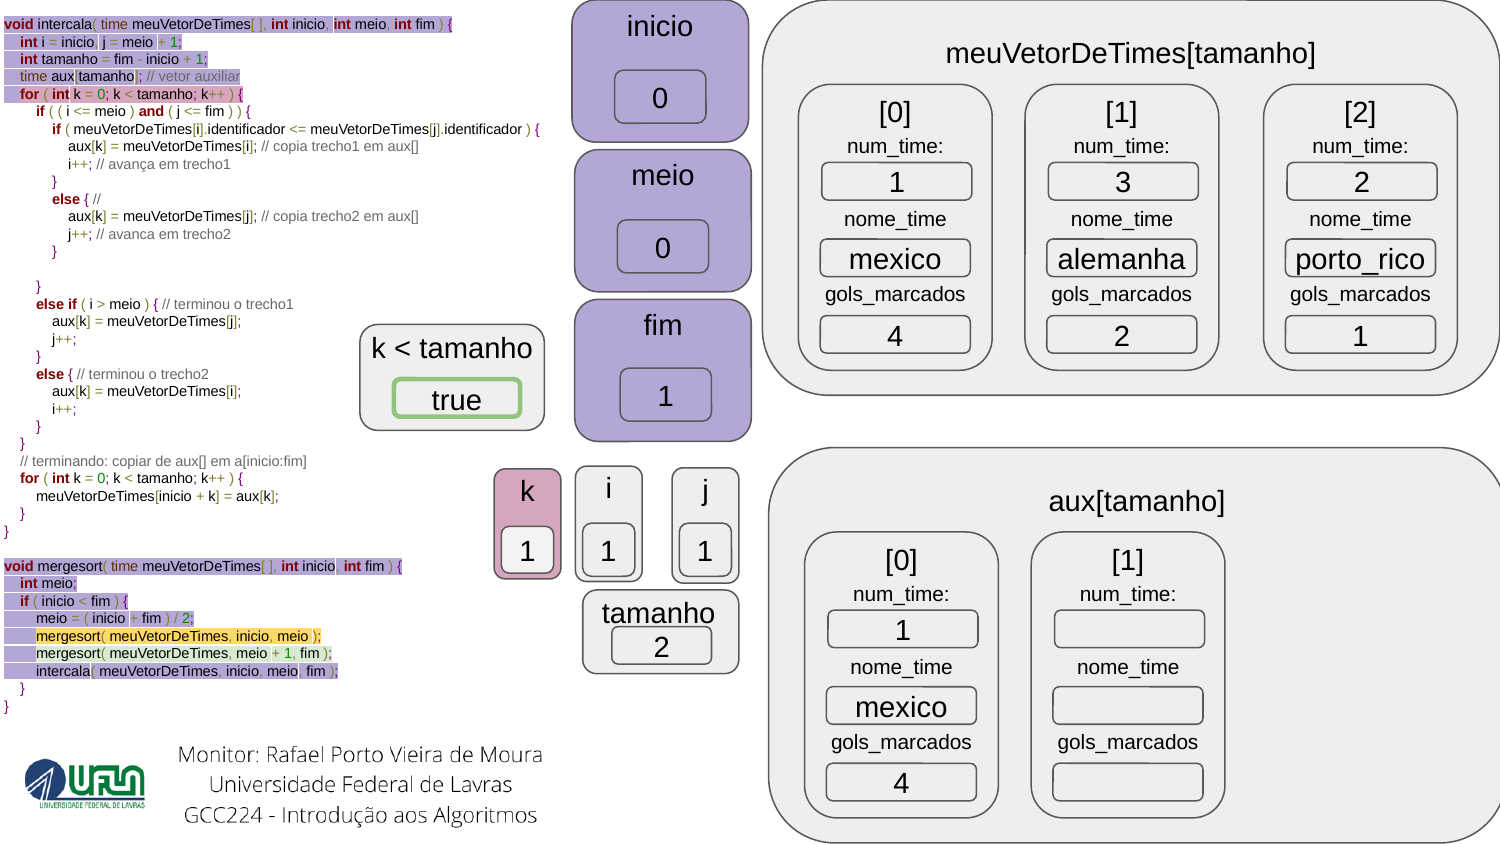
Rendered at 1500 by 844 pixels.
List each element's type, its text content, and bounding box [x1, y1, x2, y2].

text_box [1] num_time: nome_time gols_marcados [1031, 531, 1225, 818]
text_box fim [574, 299, 752, 442]
text_box [1054, 610, 1205, 648]
text_box porto_rico [1285, 238, 1436, 277]
text_box void intercala( time meuVetorDeTimes[ ], int inicio, int meio, int fim ) { int i = inicio, j = meio + 1; int tamanho = fim - inicio + 1; time aux[tamanho]; // vetor auxiliar for ( int k = 0; k < tamanho; k++ ) { if ( ( i <= meio ) and ( j <= fim ) ) { if ( meuVetorDeTimes[i].identificador <= meuVetorDeTimes[j].identificador ) { aux[k] = meuVetorDeTimes[i]; // copia trecho1 em aux[] i++; // avança em trecho1 } else { // aux[k] = meuVetorDeTimes[j]; // copia trecho2 em aux[] j++; // avanca em trecho2 } } else if ( i > meio ) { // terminou o trecho1 aux[k] = meuVetorDeTimes[j]; j++; } else { // terminou o trecho2 aux[k] = meuVetorDeTimes[i]; i++; } } // terminando: copiar de aux[] em a[inicio:fim] for ( int k = 0; k < tamanho; k++ ) { meuVetorDeTimes[inicio + k] = aux[k]; } } void mergesort( time meuVetorDeTimes[ ], int inicio, int fim ) { int meio; if ( inicio < fim ) { meio = ( inicio + fim ) / 2; mergesort( meuVetorDeTimes, inicio, meio ); mergesort( meuVetorDeTimes, meio + 1, fim ); intercala( meuVetorDeTimes, inicio, meio, fim ); } } [0, 0, 561, 747]
text_box [2] num_time: nome_time gols_marcados [1263, 84, 1458, 371]
text_box 2 [611, 626, 712, 665]
picture [0, 0, 1500, 844]
text_box 1 [620, 368, 712, 422]
text_box i [575, 466, 643, 582]
text_box j [672, 467, 739, 584]
text_box k [494, 468, 561, 579]
picture [1451, 0, 1500, 55]
text_box mexico [826, 686, 977, 725]
text_box 1 [1285, 315, 1436, 354]
text_box 0 [617, 219, 709, 273]
text_box meuVetorDeTimes[tamanho] [762, 0, 1500, 396]
text_box 3 [1048, 162, 1199, 201]
text_box aux[tamanho] [768, 447, 1500, 843]
text_box inicio [572, 0, 749, 143]
text_box 2 [1046, 315, 1197, 354]
text_box 4 [820, 315, 971, 354]
text_box alemanha [1046, 238, 1197, 277]
text_box 1 [821, 162, 972, 201]
text_box 1 [501, 526, 554, 574]
text_box 1 [679, 523, 732, 577]
text_box true [393, 379, 521, 417]
text_box meio [574, 149, 752, 292]
text_box tamanho [582, 589, 739, 674]
text_box k < tamanho [359, 324, 545, 431]
text_box 1 [582, 523, 635, 577]
text_box 2 [1286, 162, 1438, 201]
text_box [1] num_time: nome_time gols_marcados [1024, 84, 1219, 371]
text_box [1052, 763, 1204, 801]
text_box 4 [826, 763, 977, 801]
text_box [0] num_time: nome_time gols_marcados [804, 531, 999, 818]
text_box mexico [820, 238, 971, 277]
text_box [0] num_time: nome_time gols_marcados [798, 84, 993, 371]
text_box 1 [827, 610, 979, 648]
text_box 0 [614, 70, 707, 124]
text_box [1052, 686, 1204, 725]
